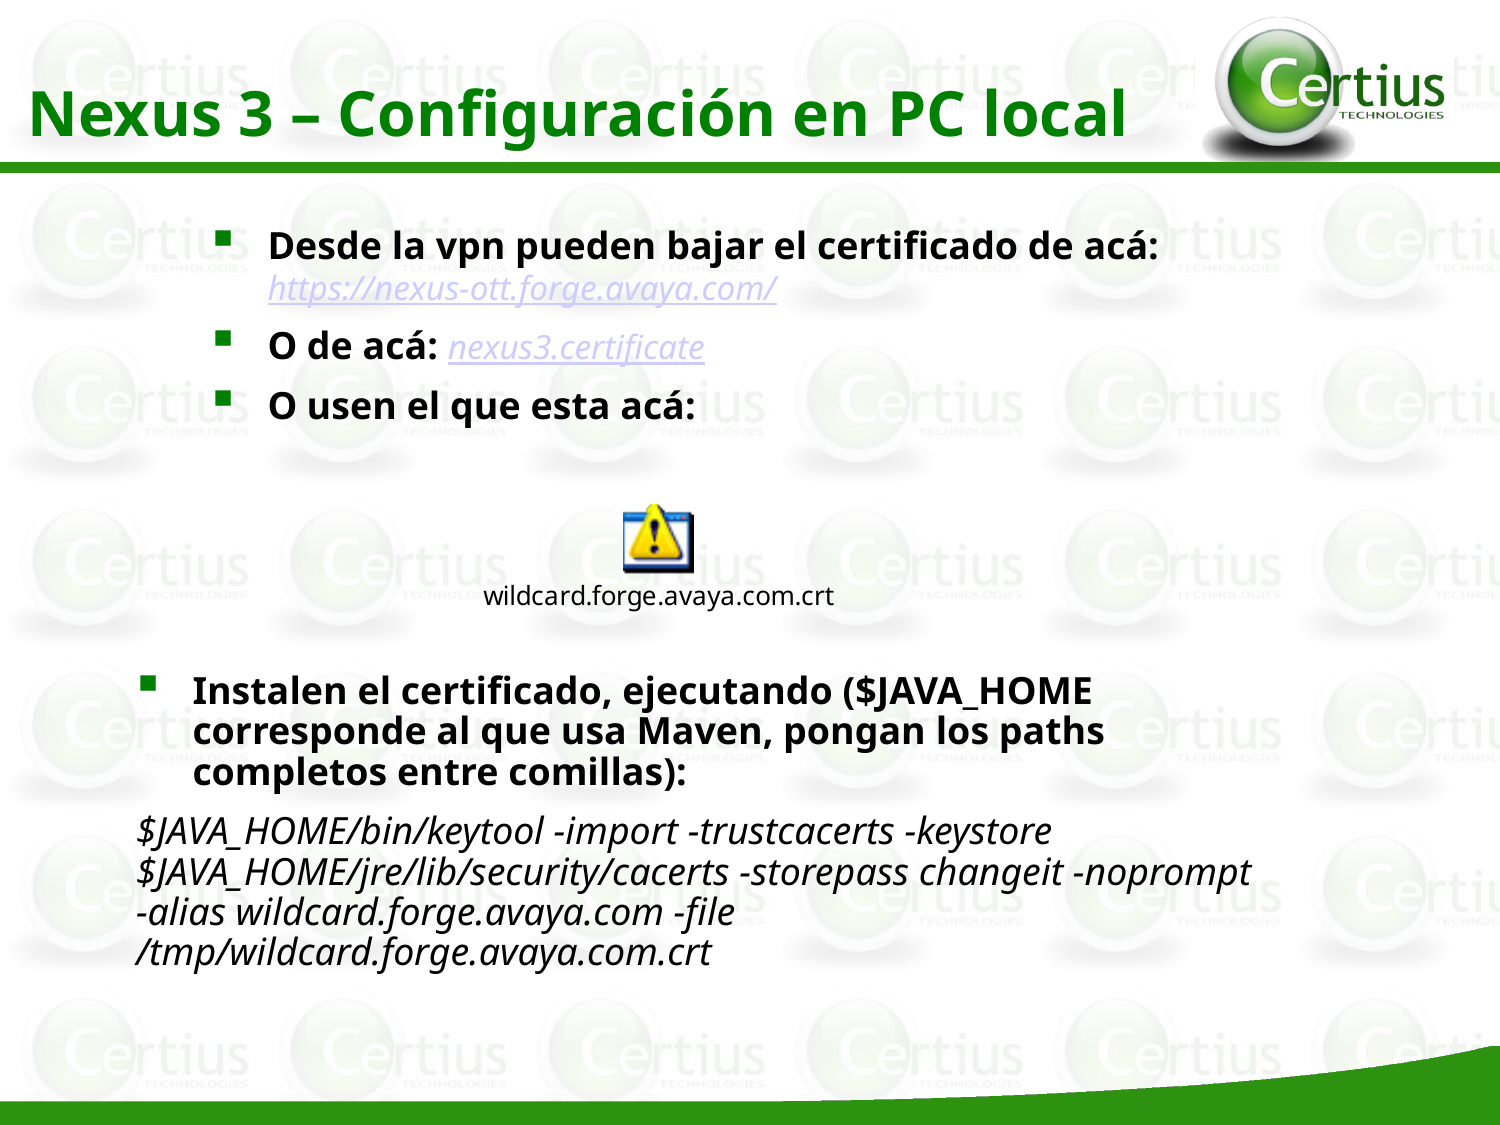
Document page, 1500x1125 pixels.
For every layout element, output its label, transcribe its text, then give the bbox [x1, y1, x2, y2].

text_box Instalen el certificado, ejecutando ($JAVA_HOME corresponde al que usa Maven, pongan los paths completos entre comillas): $JAVA_HOME/bin/keytool -import -trustcacerts -keystore $JAVA_HOME/jre/lib/security/cacerts -storepass changeit -noprompt -alias wildcard.forge.avaya.com -file /tmp/wildcard.forge.avaya.com.crt [46, 664, 1269, 913]
text_box Desde la vpn pueden bajar el certificado de acá: https://nexus-ott.forge.avaya.com/ O de acá: nexus3.certificate O usen el que esta acá: [46, 220, 1269, 442]
picture [0, 0, 1500, 1125]
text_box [449, 504, 866, 622]
text_box Nexus 3 – Configuración en PC local [12, 18, 1180, 157]
